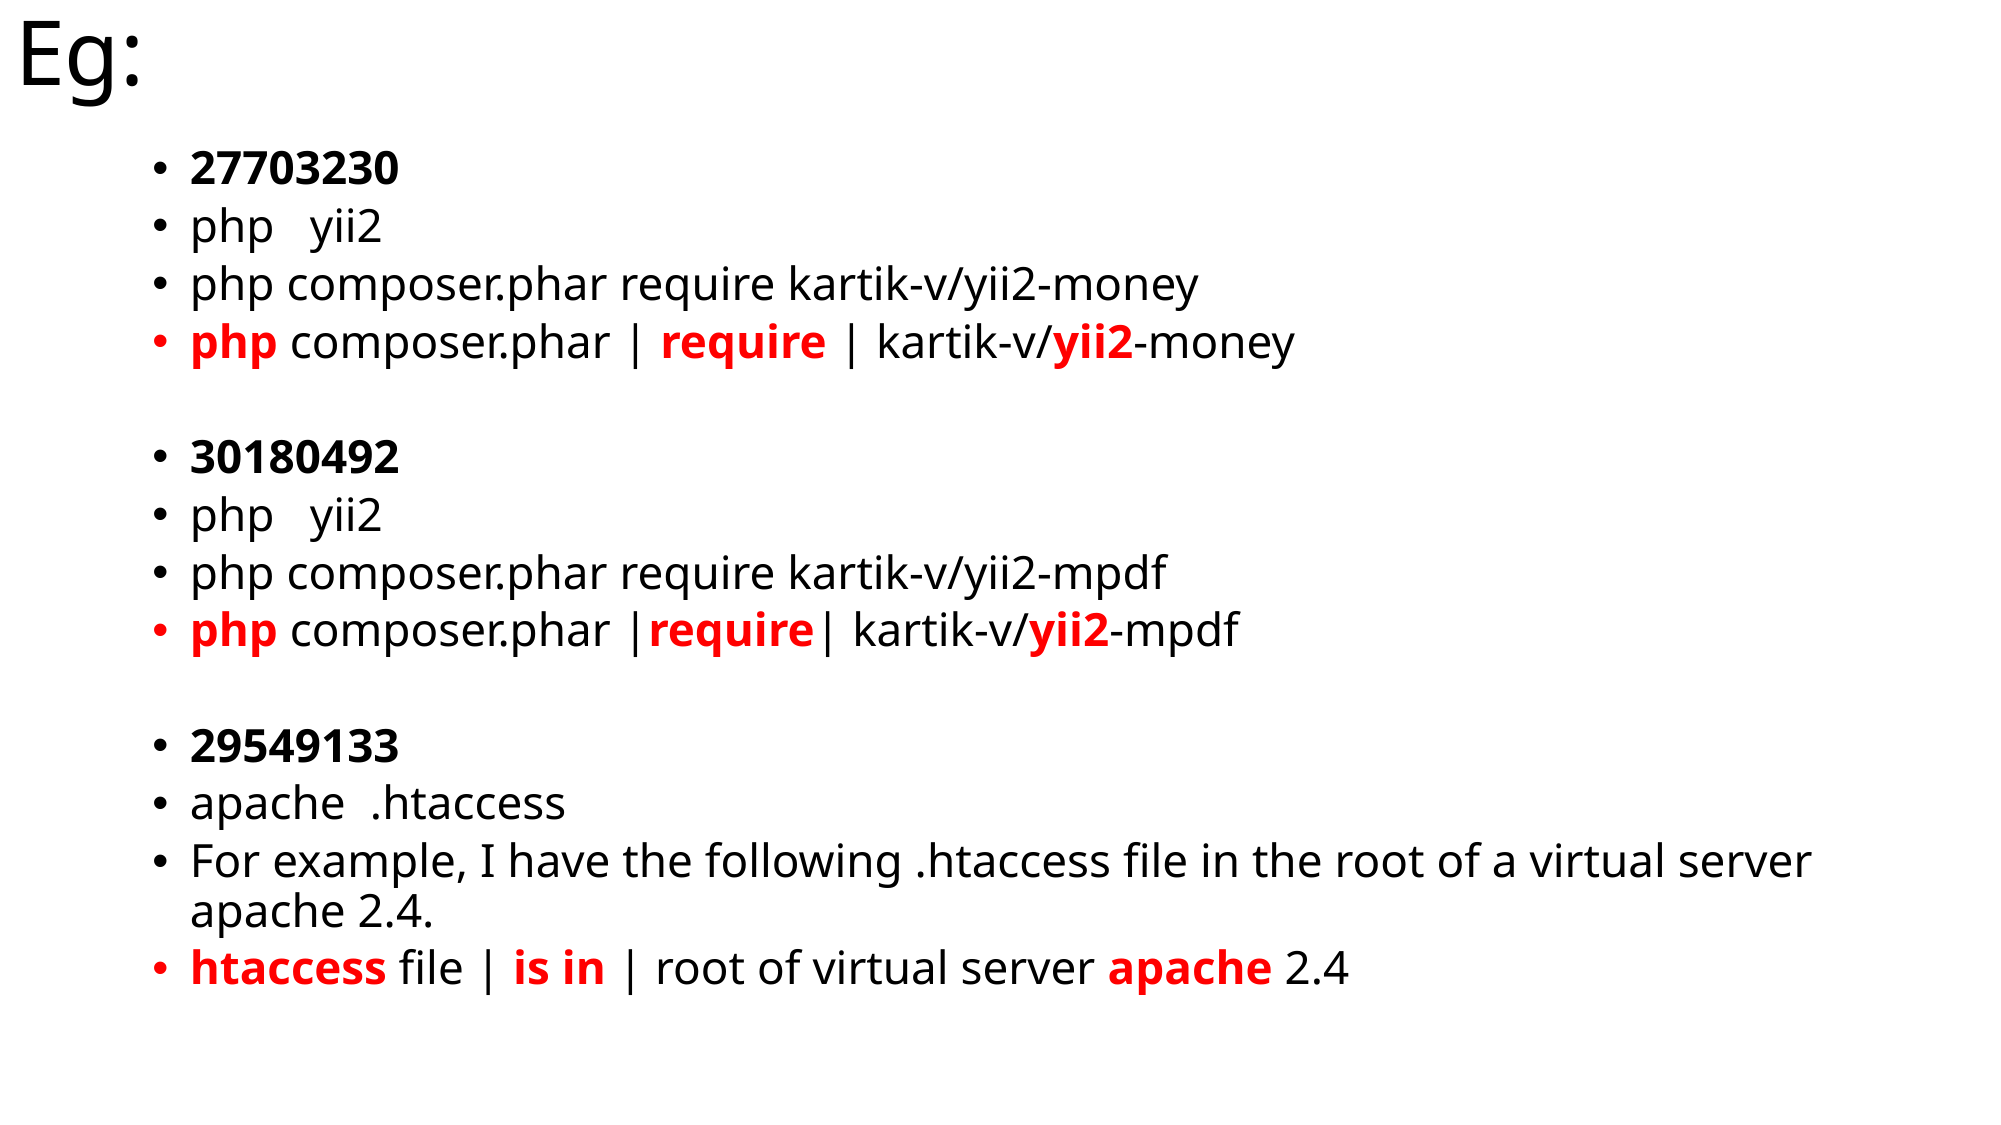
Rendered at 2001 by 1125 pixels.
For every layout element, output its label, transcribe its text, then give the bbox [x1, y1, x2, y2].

title Eg: [0, 0, 1725, 113]
list 27703230 php yii2 php composer.phar require kartik-v/yii2-money php composer.phar | require | kartik-v/yii2-money 30180492 php yii2 php composer.phar require kartik-v/yii2-mpdf php composer.phar |require| kartik-v/yii2-mpdf 29549133 apache .htaccess For example, I have the following .htaccess file in the root of a virtual server apache 2.4. htaccess file | is in | root of virtual server apache 2.4 [137, 137, 1863, 1014]
